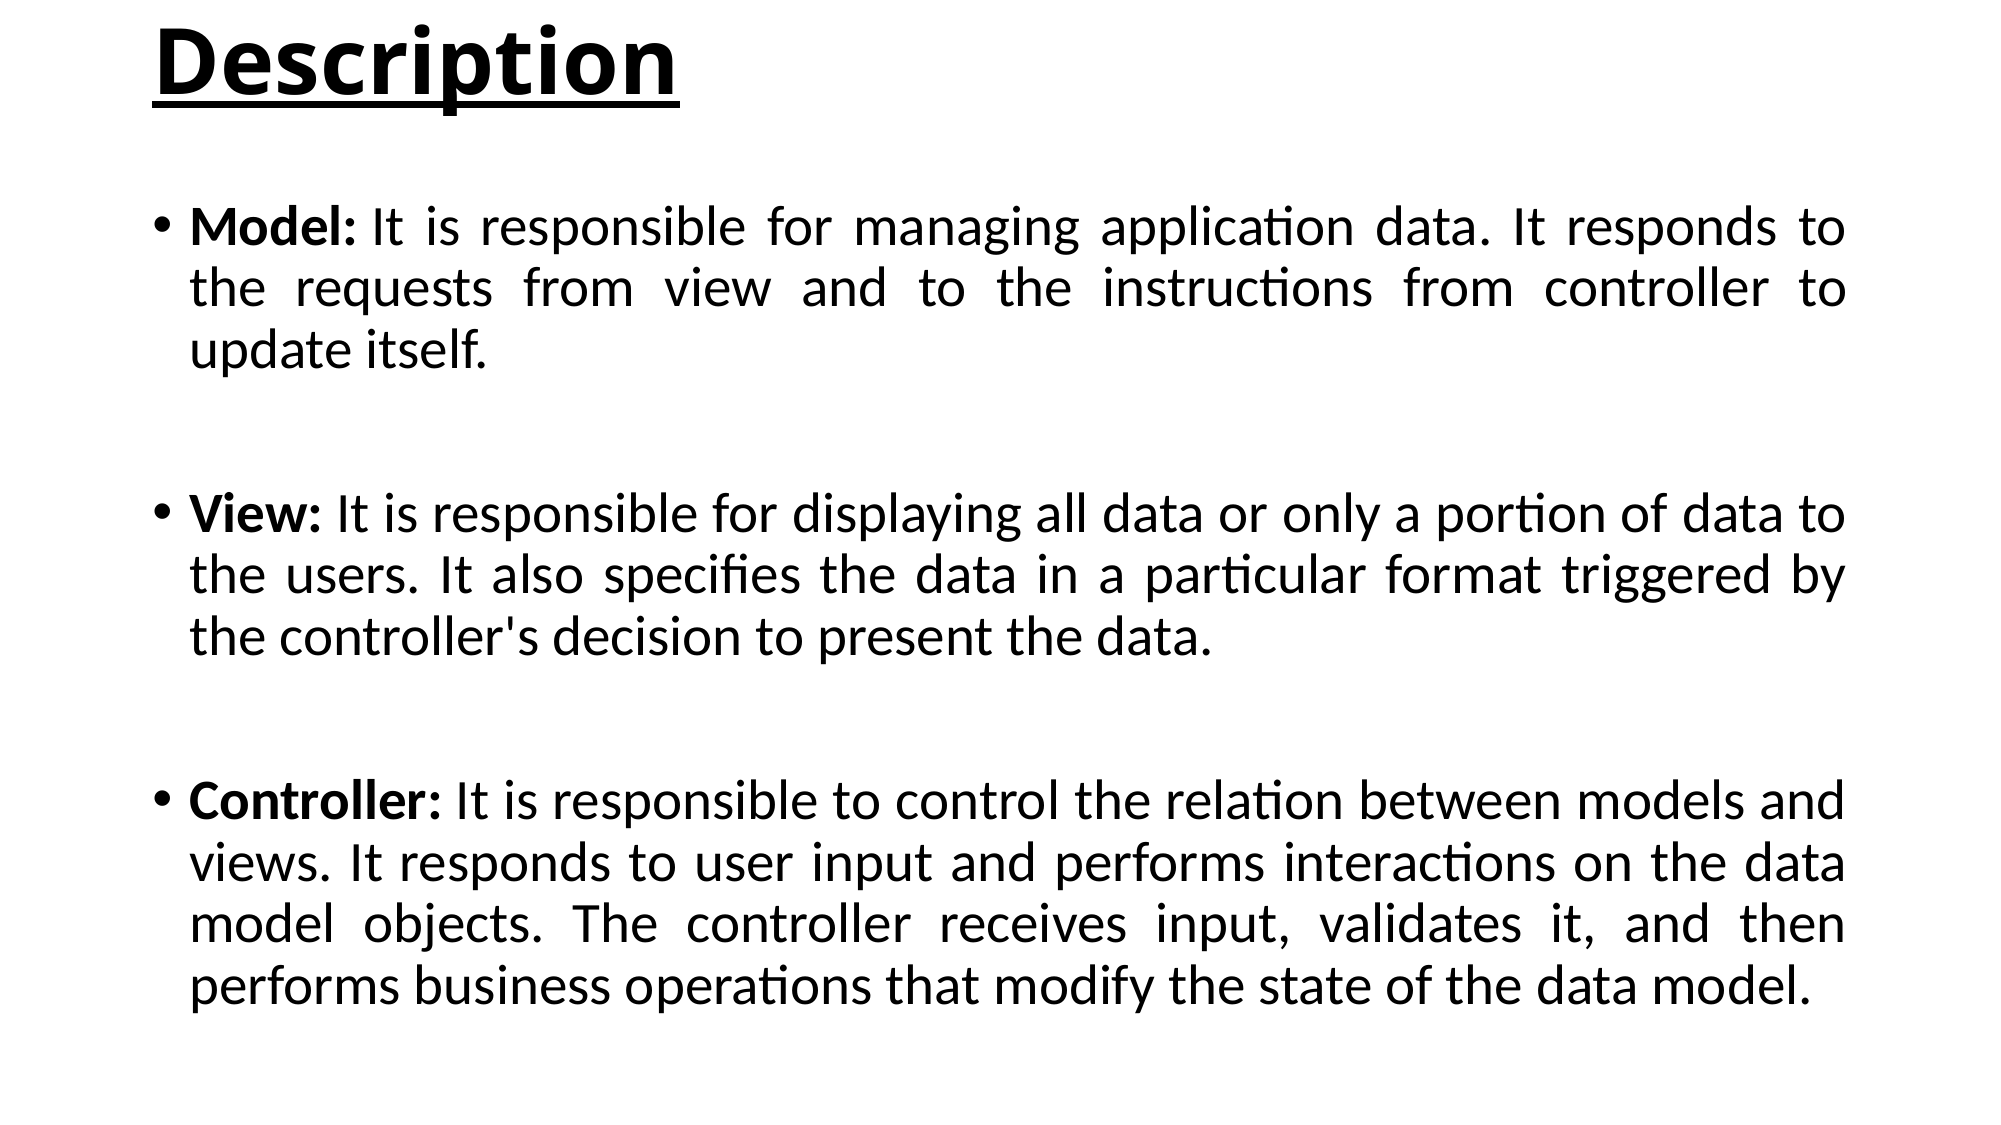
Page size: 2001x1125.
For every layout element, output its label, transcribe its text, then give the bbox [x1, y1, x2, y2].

list Model: It is responsible for managing application data. It responds to the requests from view and to the instructions from controller to update itself. View: It is responsible for displaying all data or only a portion of data to the users. It also specifies the data in a particular format triggered by the controller's decision to present the data. Controller: It is responsible to control the relation between models and views. It responds to user input and performs interactions on the data model objects. The controller receives input, validates it, and then performs business operations that modify the state of the data model. [137, 188, 1863, 1091]
title Description [137, 0, 1863, 130]
